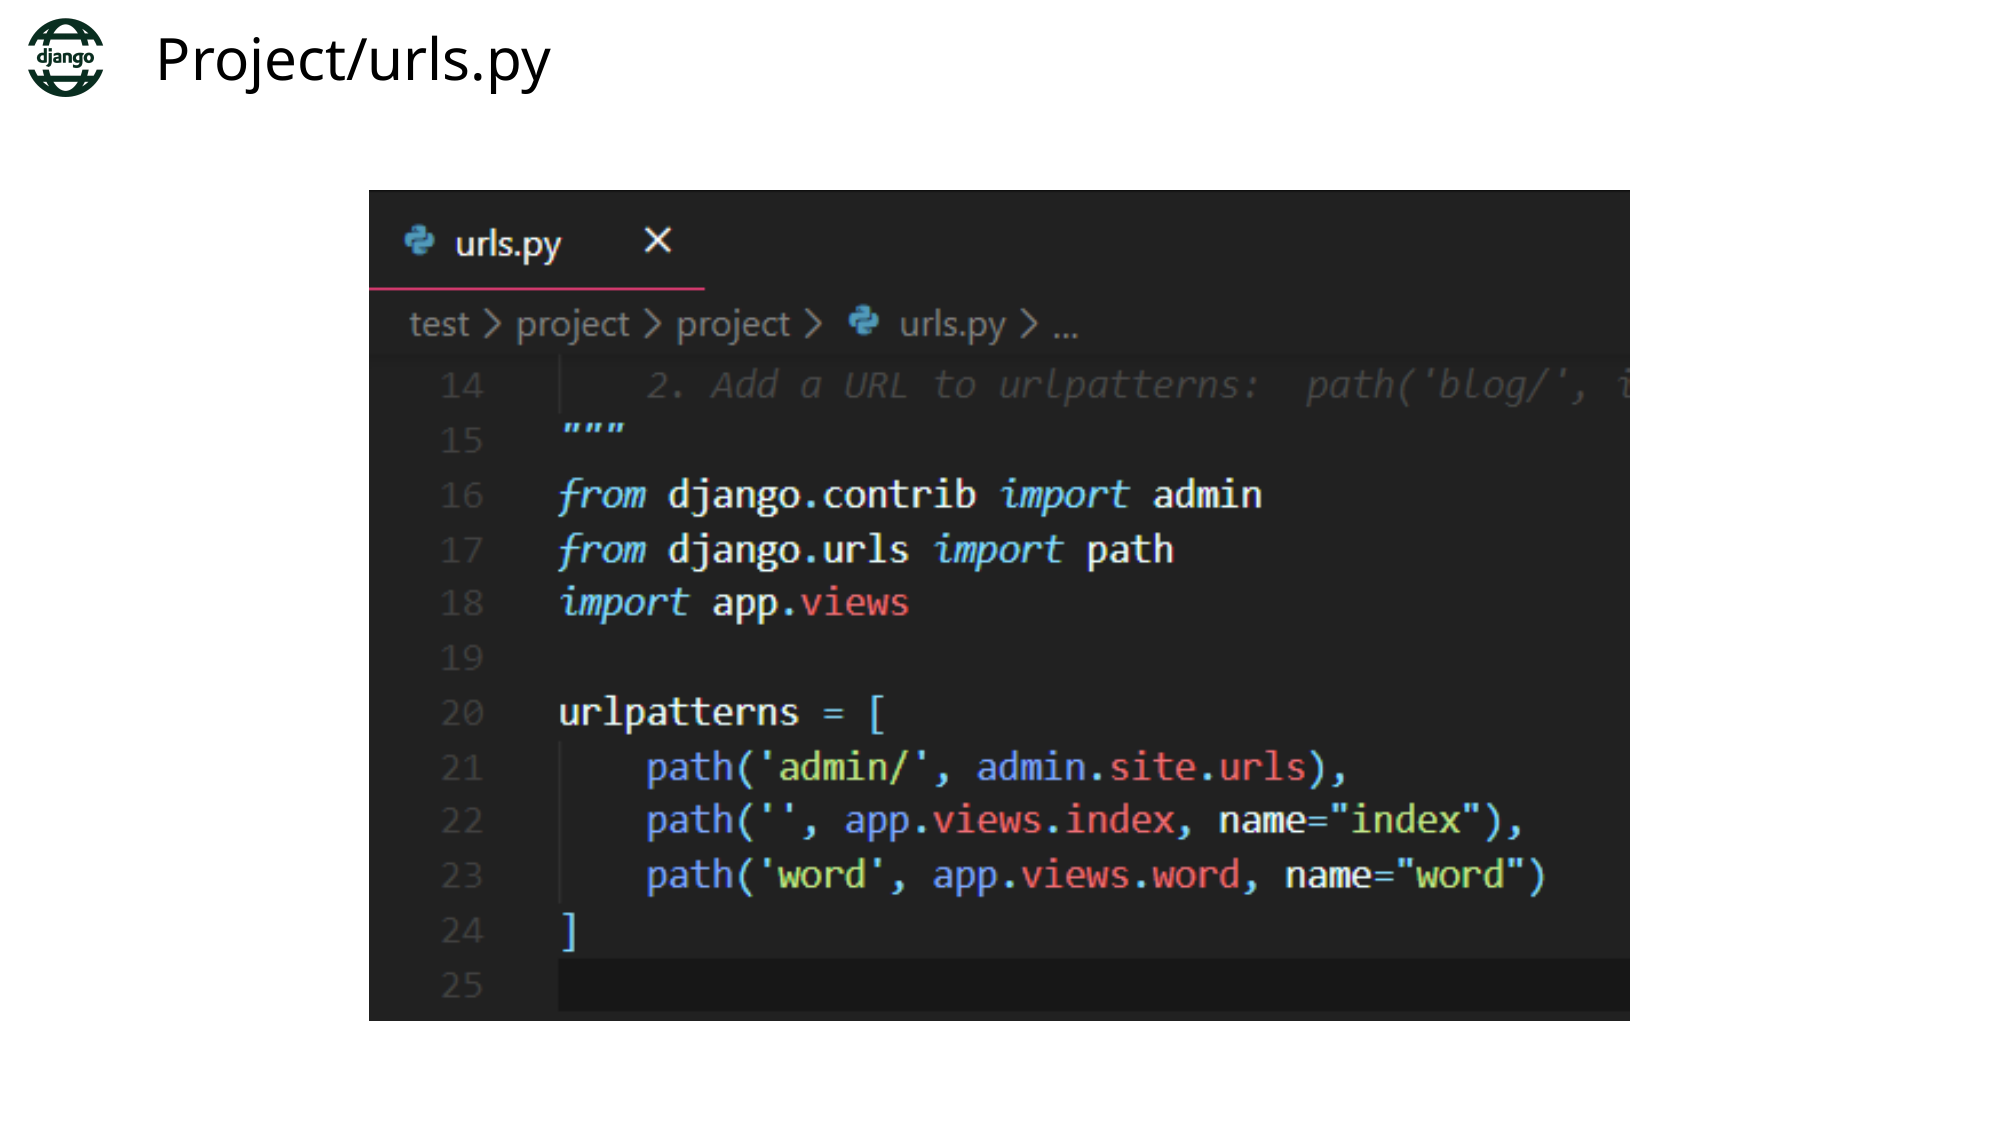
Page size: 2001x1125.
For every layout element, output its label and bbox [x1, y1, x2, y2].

picture [369, 190, 1631, 1021]
text_box [22, 14, 598, 101]
